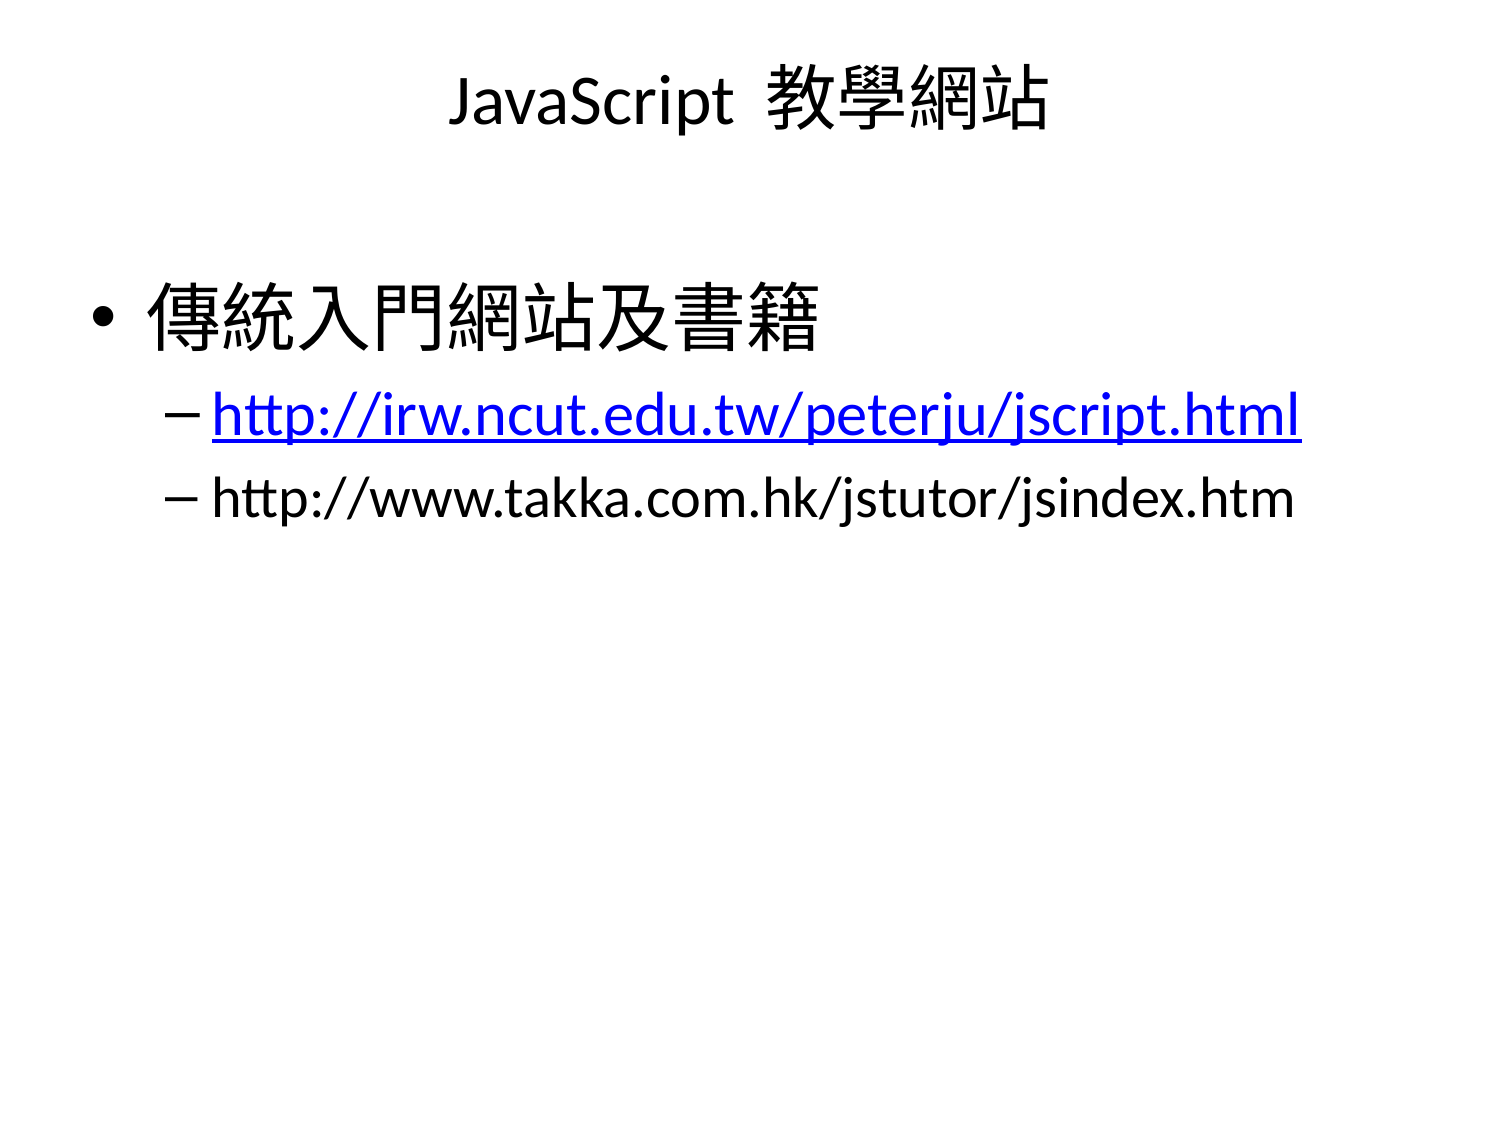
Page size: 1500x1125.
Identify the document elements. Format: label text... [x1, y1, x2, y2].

list 傳統入門網站及書籍 http://irw.ncut.edu.tw/peterju/jscript.html http://www.takka.com.hk/jstutor/jsindex.htm [75, 262, 1425, 1005]
title JavaScript 教學網站 [75, 45, 1425, 233]
